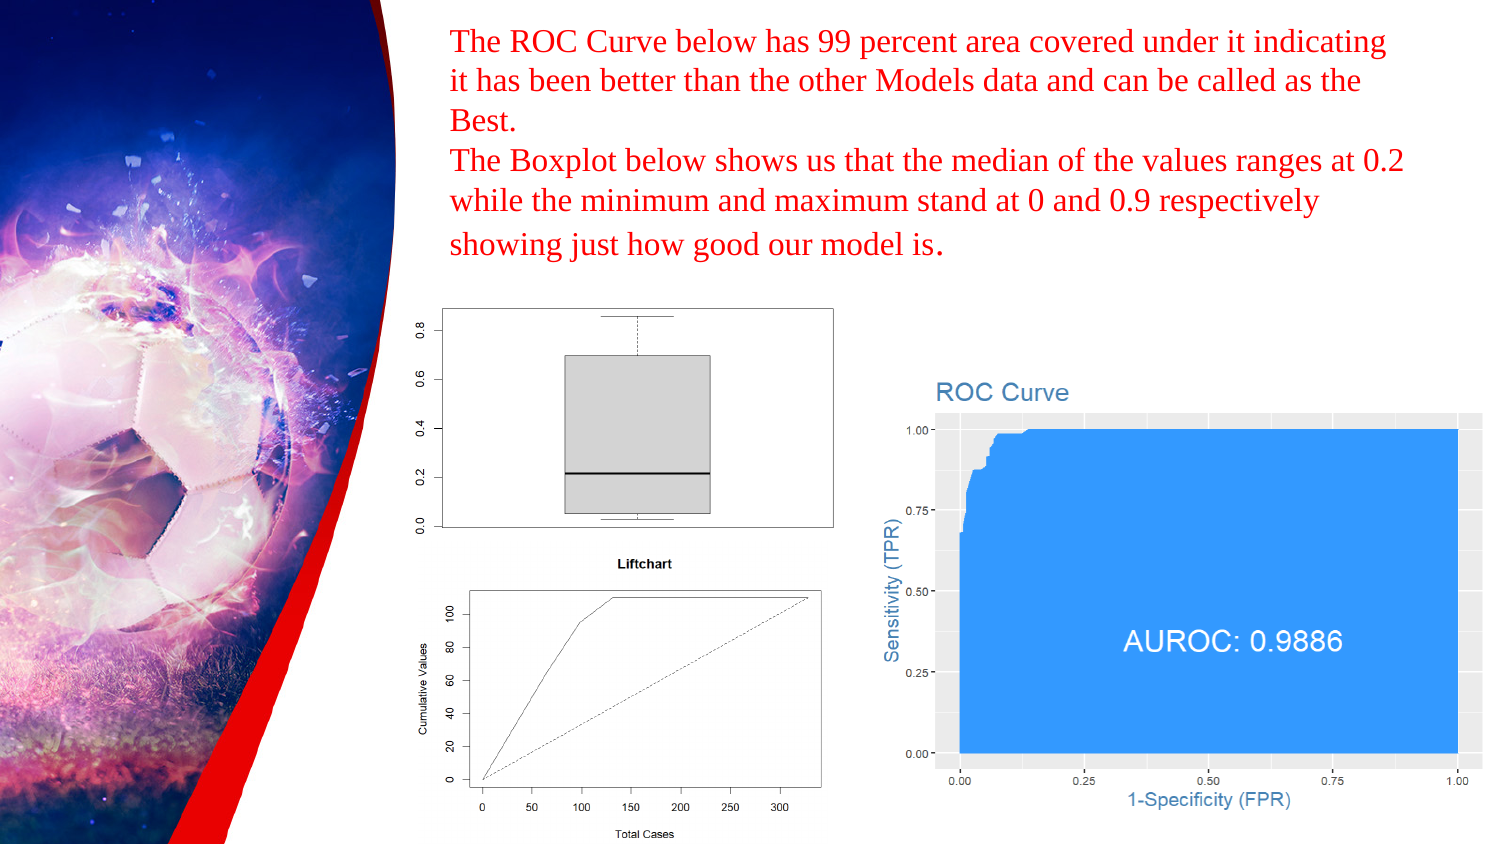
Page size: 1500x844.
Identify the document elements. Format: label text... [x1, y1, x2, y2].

picture [0, 0, 1500, 844]
title The ROC Curve below has 99 percent area covered under it indicating it has been better than the other Models data and can be called as the Best. The Boxplot below shows us that the median of the values ranges at 0.2 while the minimum and maximum stand at 0 and 0.9 respectively showing just how good our model is. [434, 29, 1429, 99]
